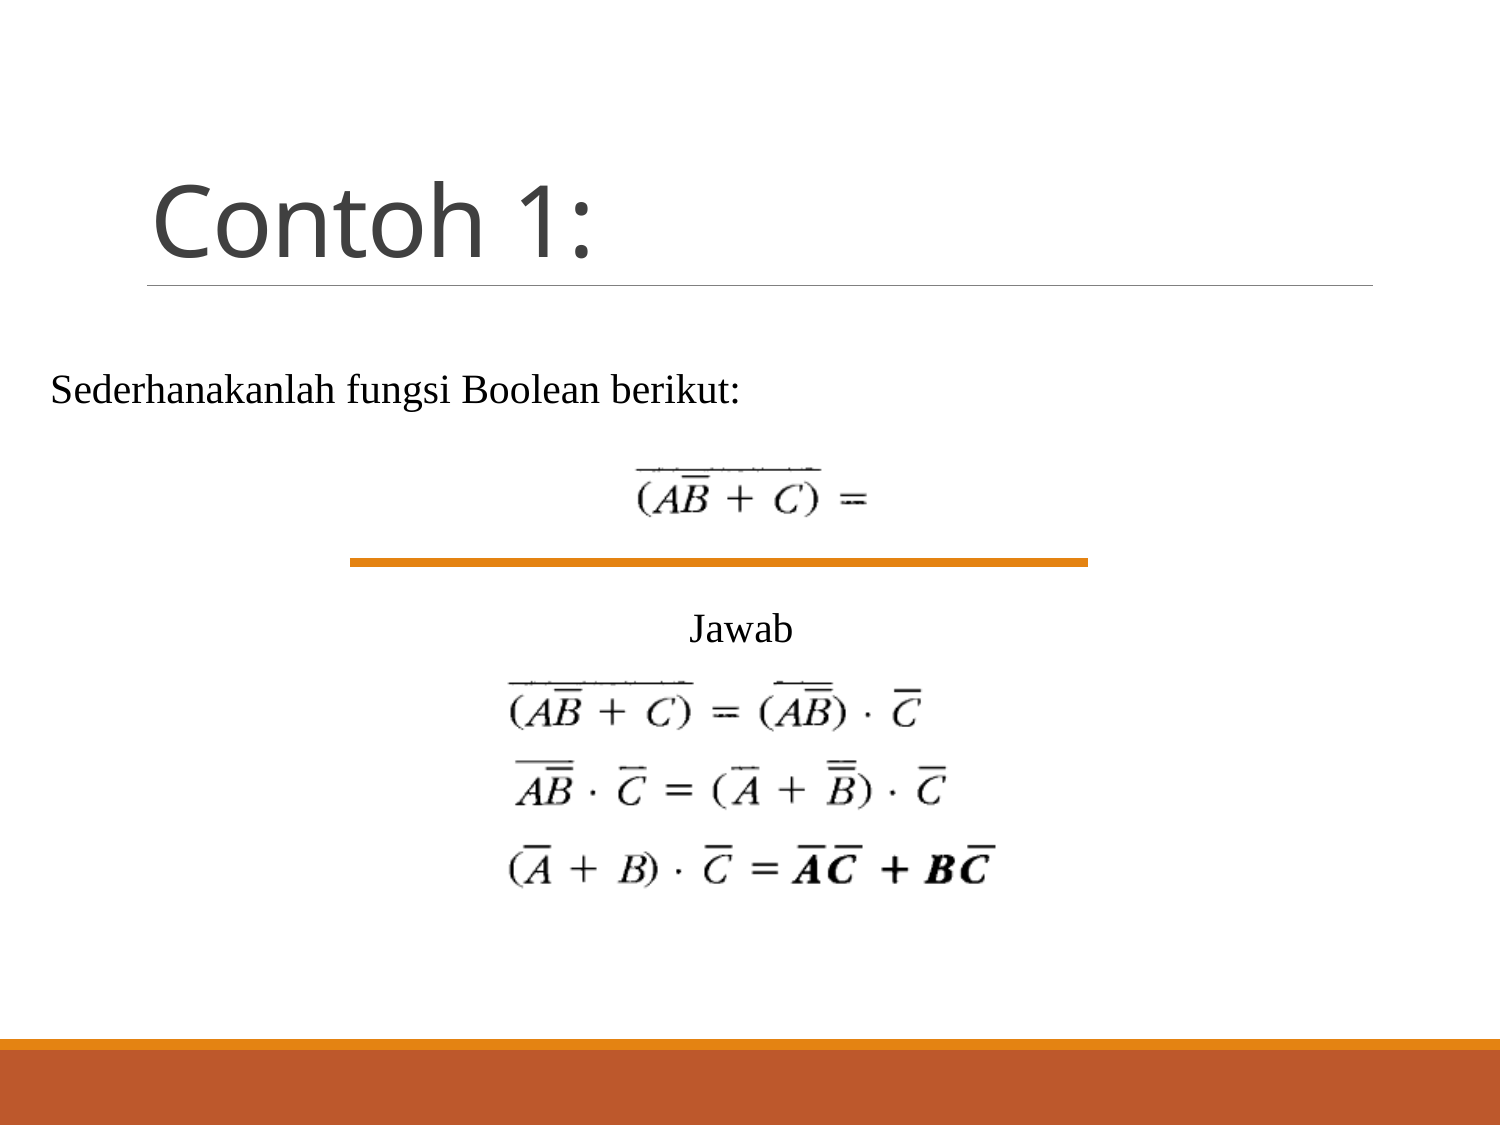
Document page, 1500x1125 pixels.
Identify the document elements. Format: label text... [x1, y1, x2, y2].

text_box Sederhanakanlah fungsi Boolean berikut: [24, 354, 813, 419]
text_box Jawab [547, 593, 936, 659]
picture [628, 463, 879, 523]
picture [502, 839, 1003, 893]
title Contoh 1: [135, 47, 1373, 285]
picture [502, 756, 961, 815]
picture [502, 674, 932, 739]
